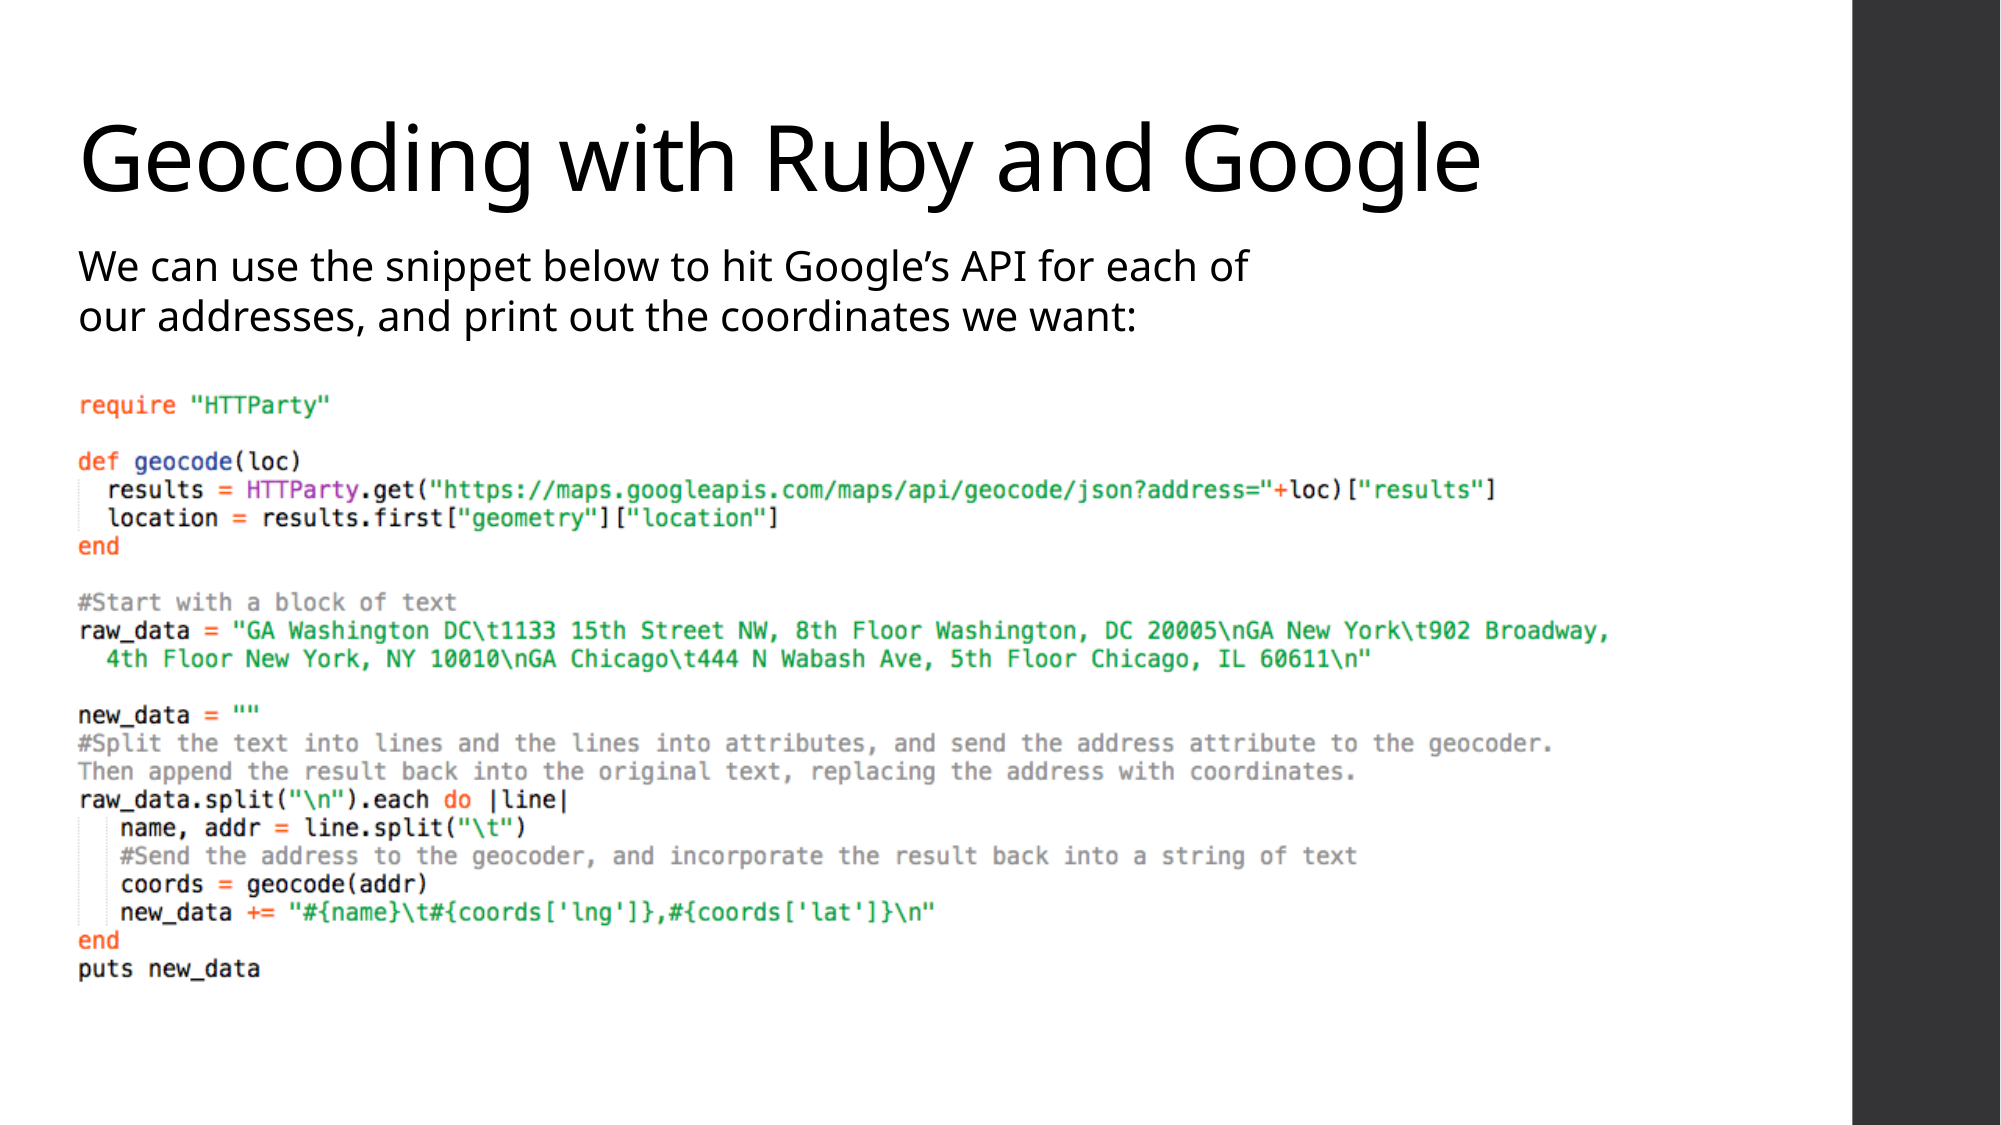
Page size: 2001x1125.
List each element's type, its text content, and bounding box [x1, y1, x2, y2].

title Geocoding with Ruby and Google [63, 1, 1797, 219]
picture [74, 391, 1621, 996]
text_box We can use the snippet below to hit Google’s API for each of our addresses, and print out the coordinates we want: [63, 232, 1280, 347]
